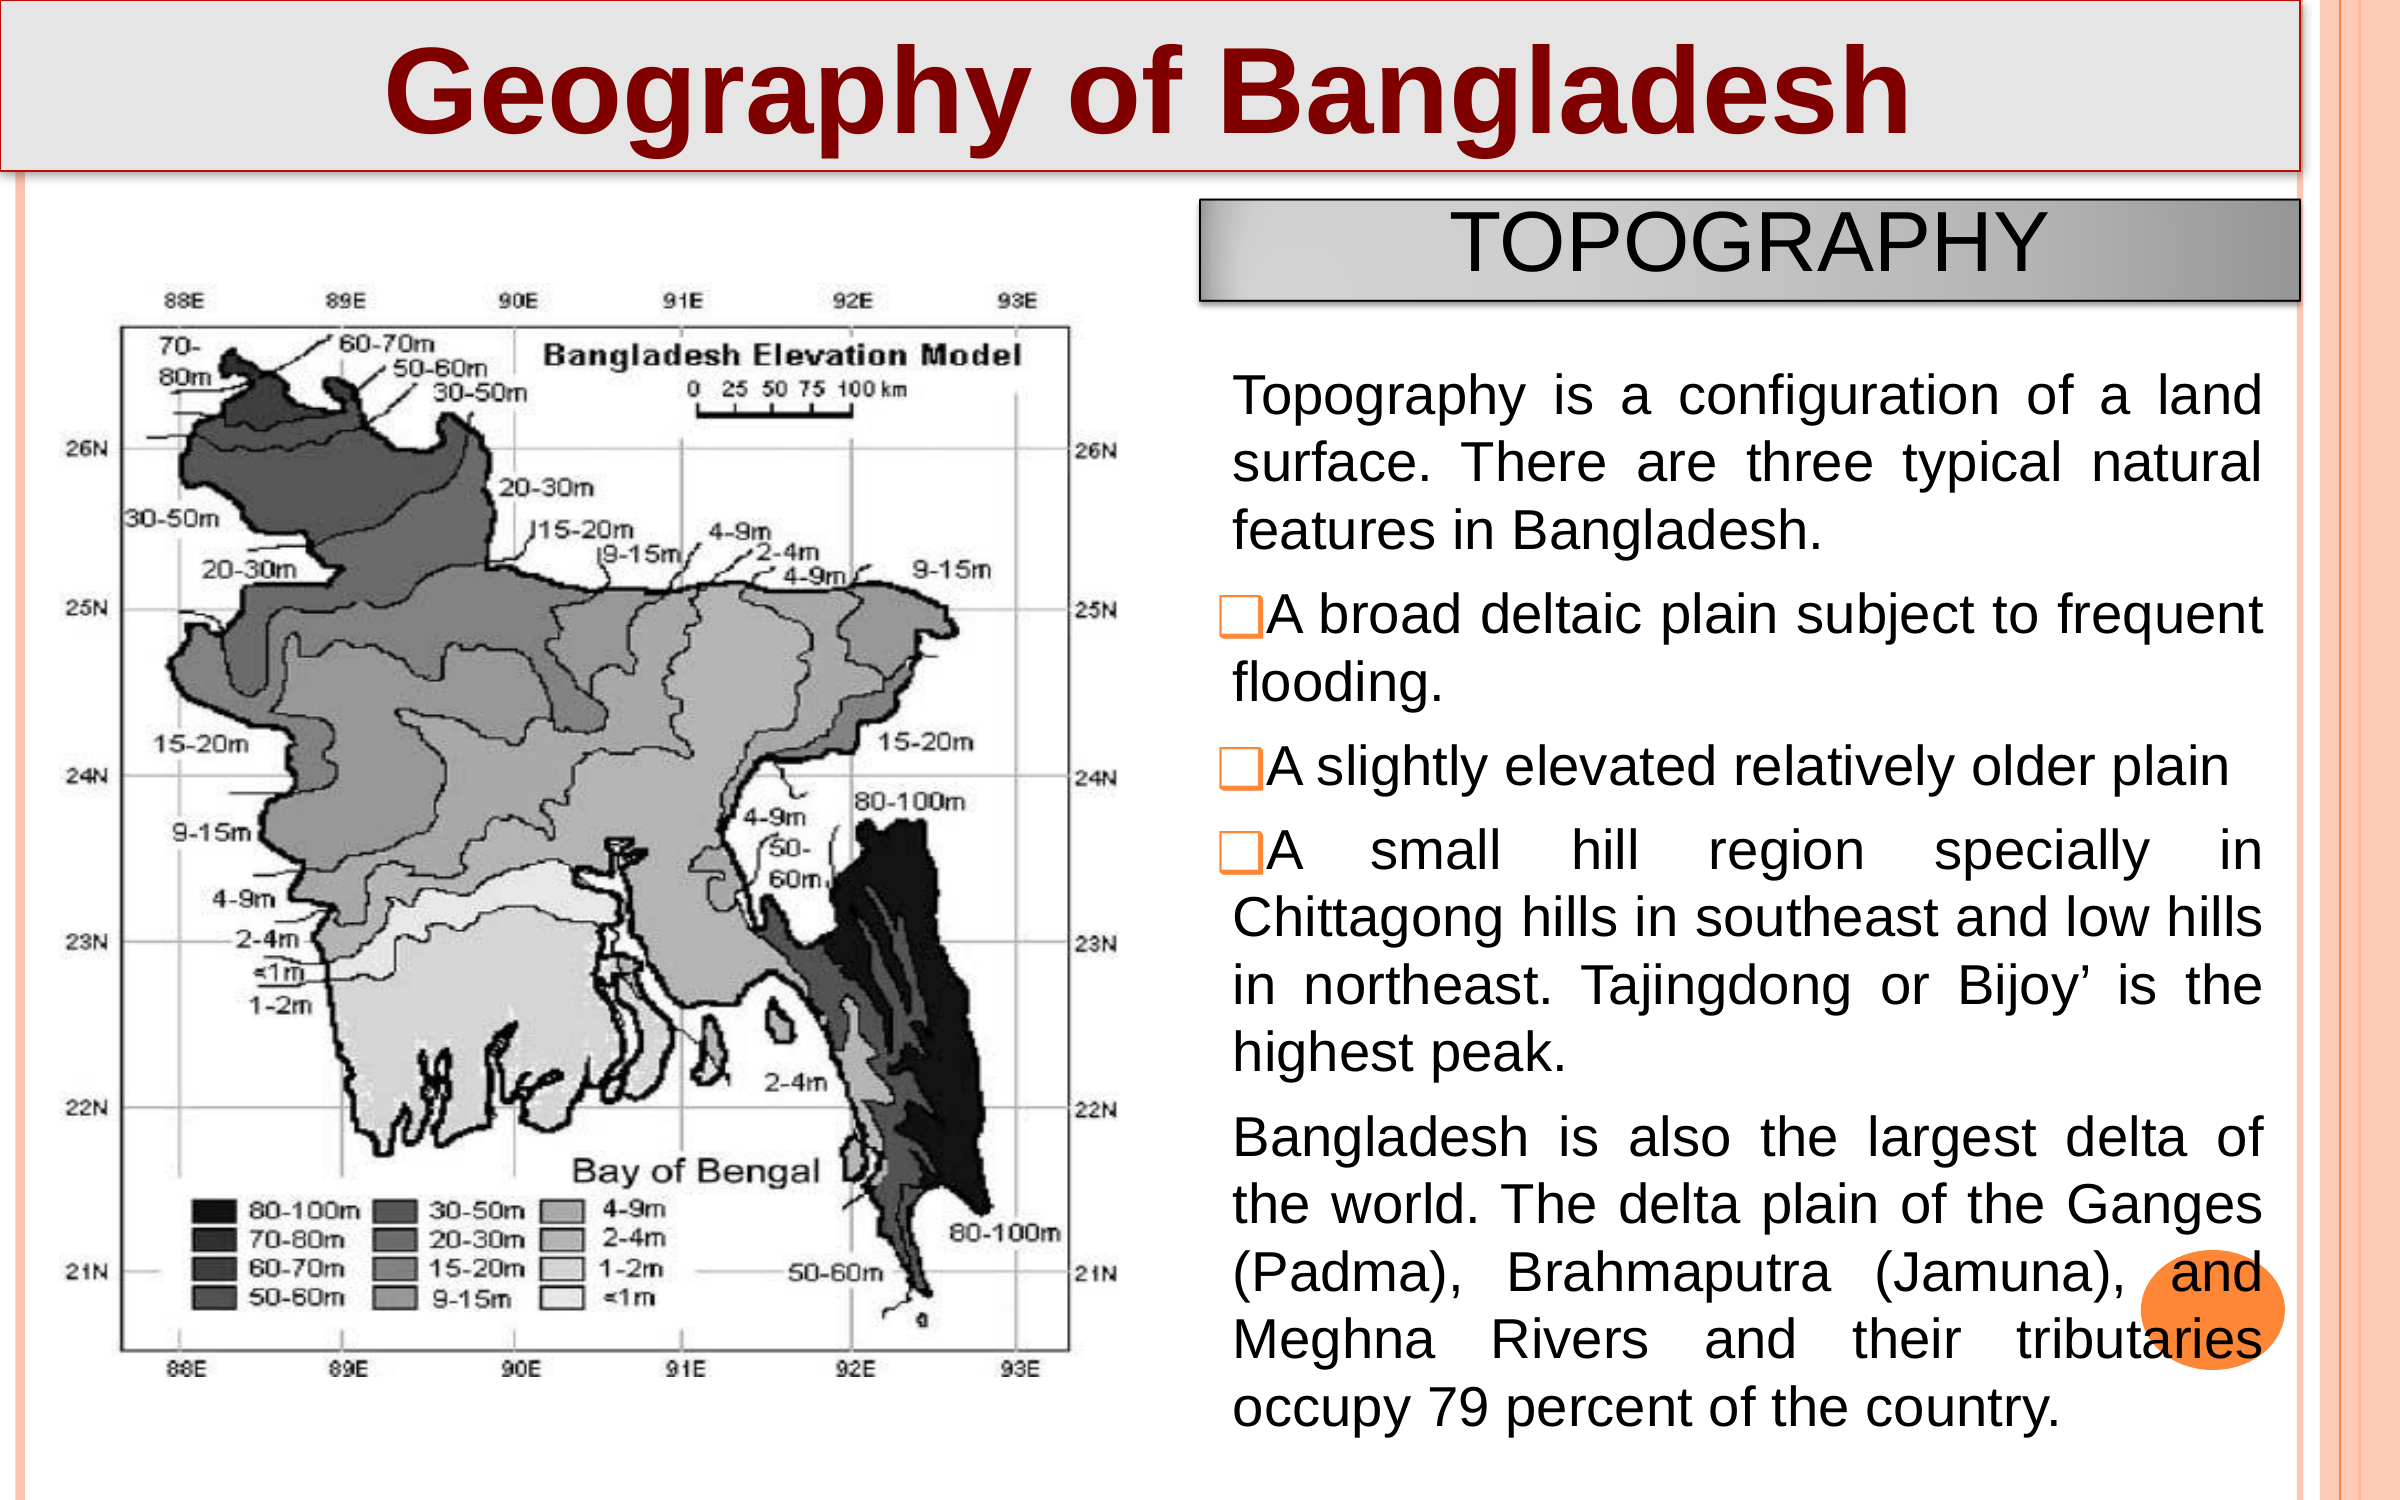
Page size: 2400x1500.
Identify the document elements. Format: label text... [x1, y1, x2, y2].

picture [59, 283, 1119, 1378]
text_box Geography of Bangladesh [0, 0, 2300, 172]
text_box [1188, 154, 2312, 316]
list Topography is a configuration of a land surface. There are three typical natural features in Bangladesh. A broad deltaic plain subject to frequent flooding. A slightly elevated relatively older plain A small hill region specially in Chittagong hills in southeast and low hills in northeast. Tajingdong or Bijoy’ is the highest peak. Bangladesh is also the largest delta of the world. The delta plain of the Ganges (Padma), Brahmaputra (Jamuna), and Meghna Rivers and their tributaries occupy 79 percent of the country. [1200, 350, 2280, 1450]
